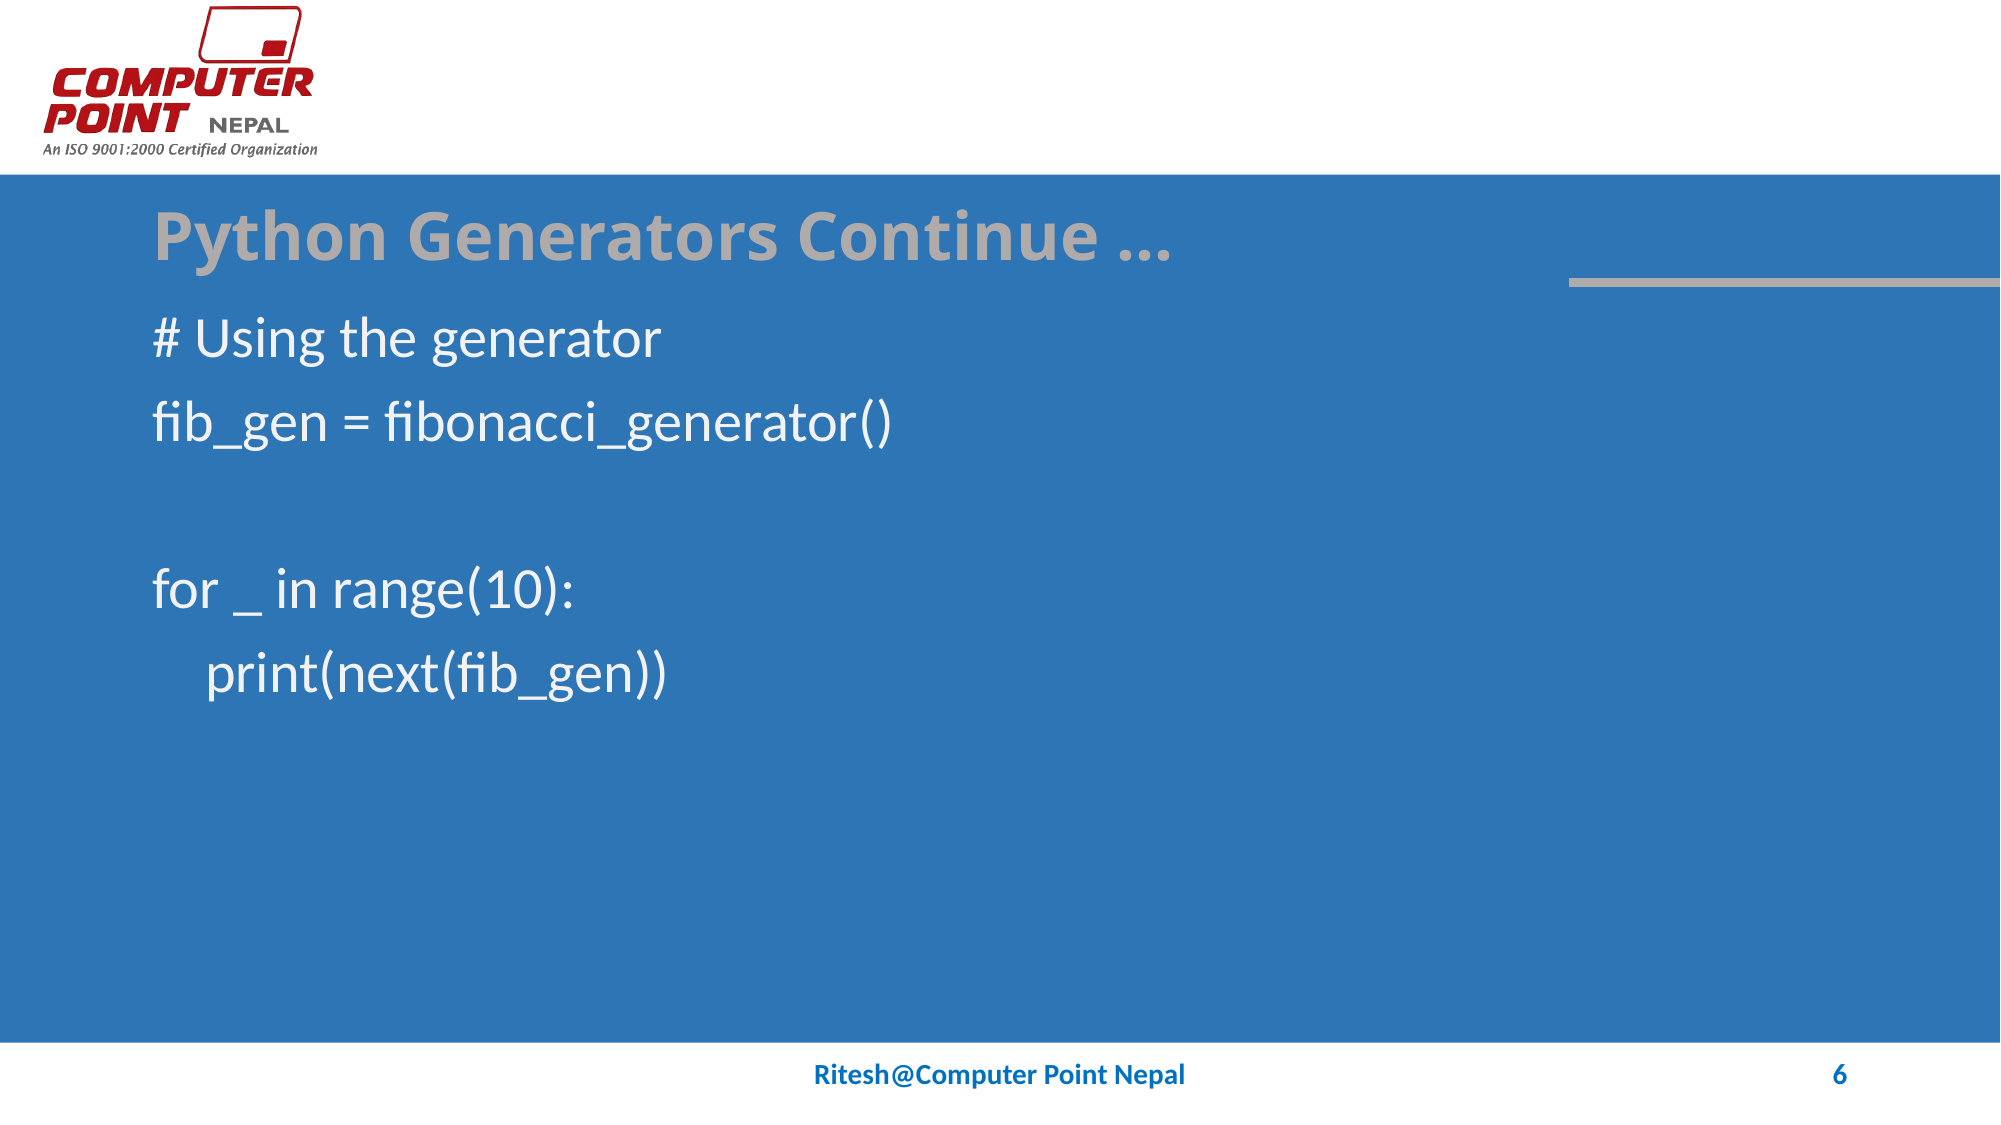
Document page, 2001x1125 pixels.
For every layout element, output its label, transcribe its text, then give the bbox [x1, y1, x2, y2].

footer Ritesh@Computer Point Nepal [662, 1042, 1338, 1103]
title Python Generators Continue … [137, 195, 1863, 283]
picture [33, 0, 332, 166]
list # Using the generator fib_gen = fibonacci_generator() for _ in range(10): print(next(fib_gen)) [137, 299, 1863, 1014]
slide_number 6 [1412, 1042, 1863, 1103]
